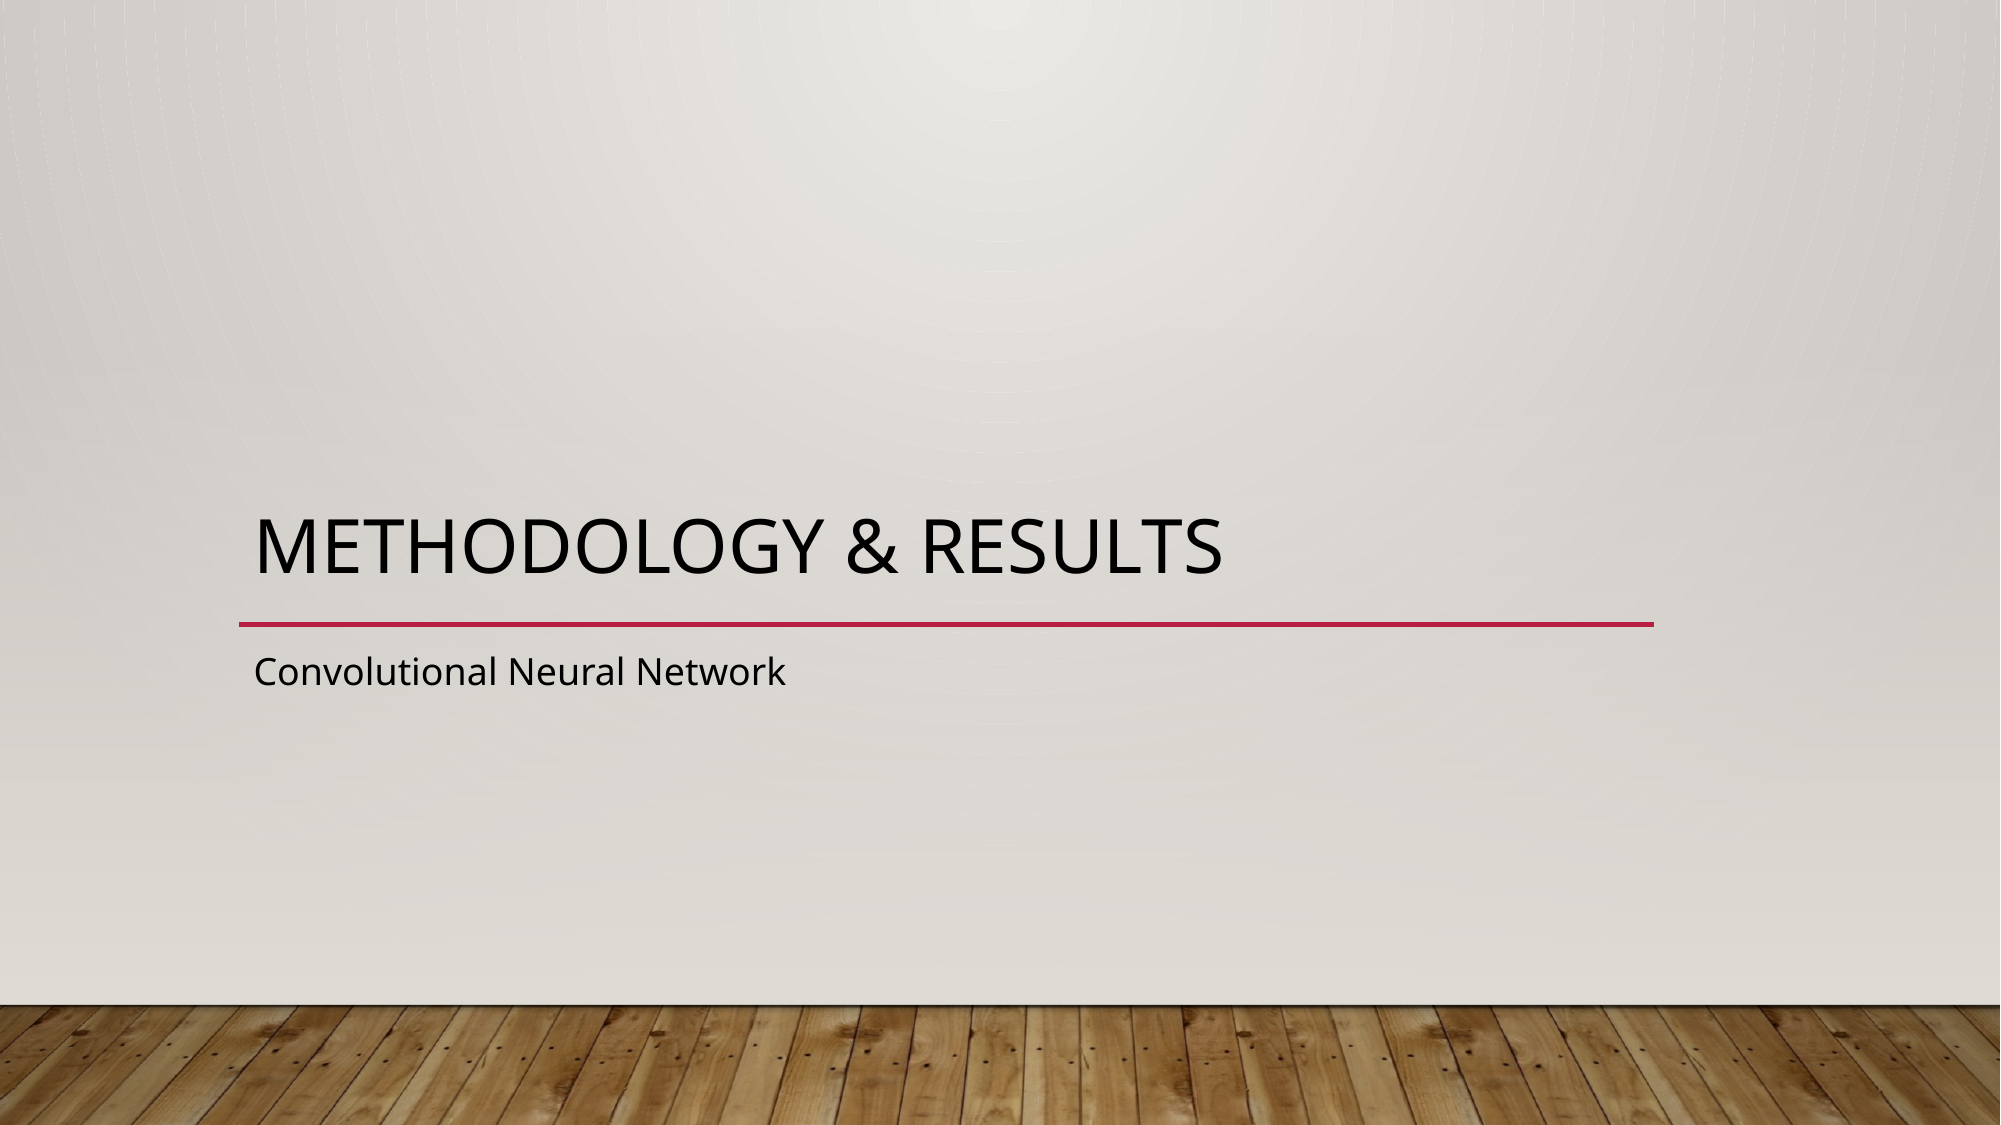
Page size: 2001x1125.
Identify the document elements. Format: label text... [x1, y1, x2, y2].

picture [0, 1005, 2000, 1125]
list Convolutional Neural Network [238, 624, 1655, 791]
title Methodology & results [238, 288, 1657, 598]
